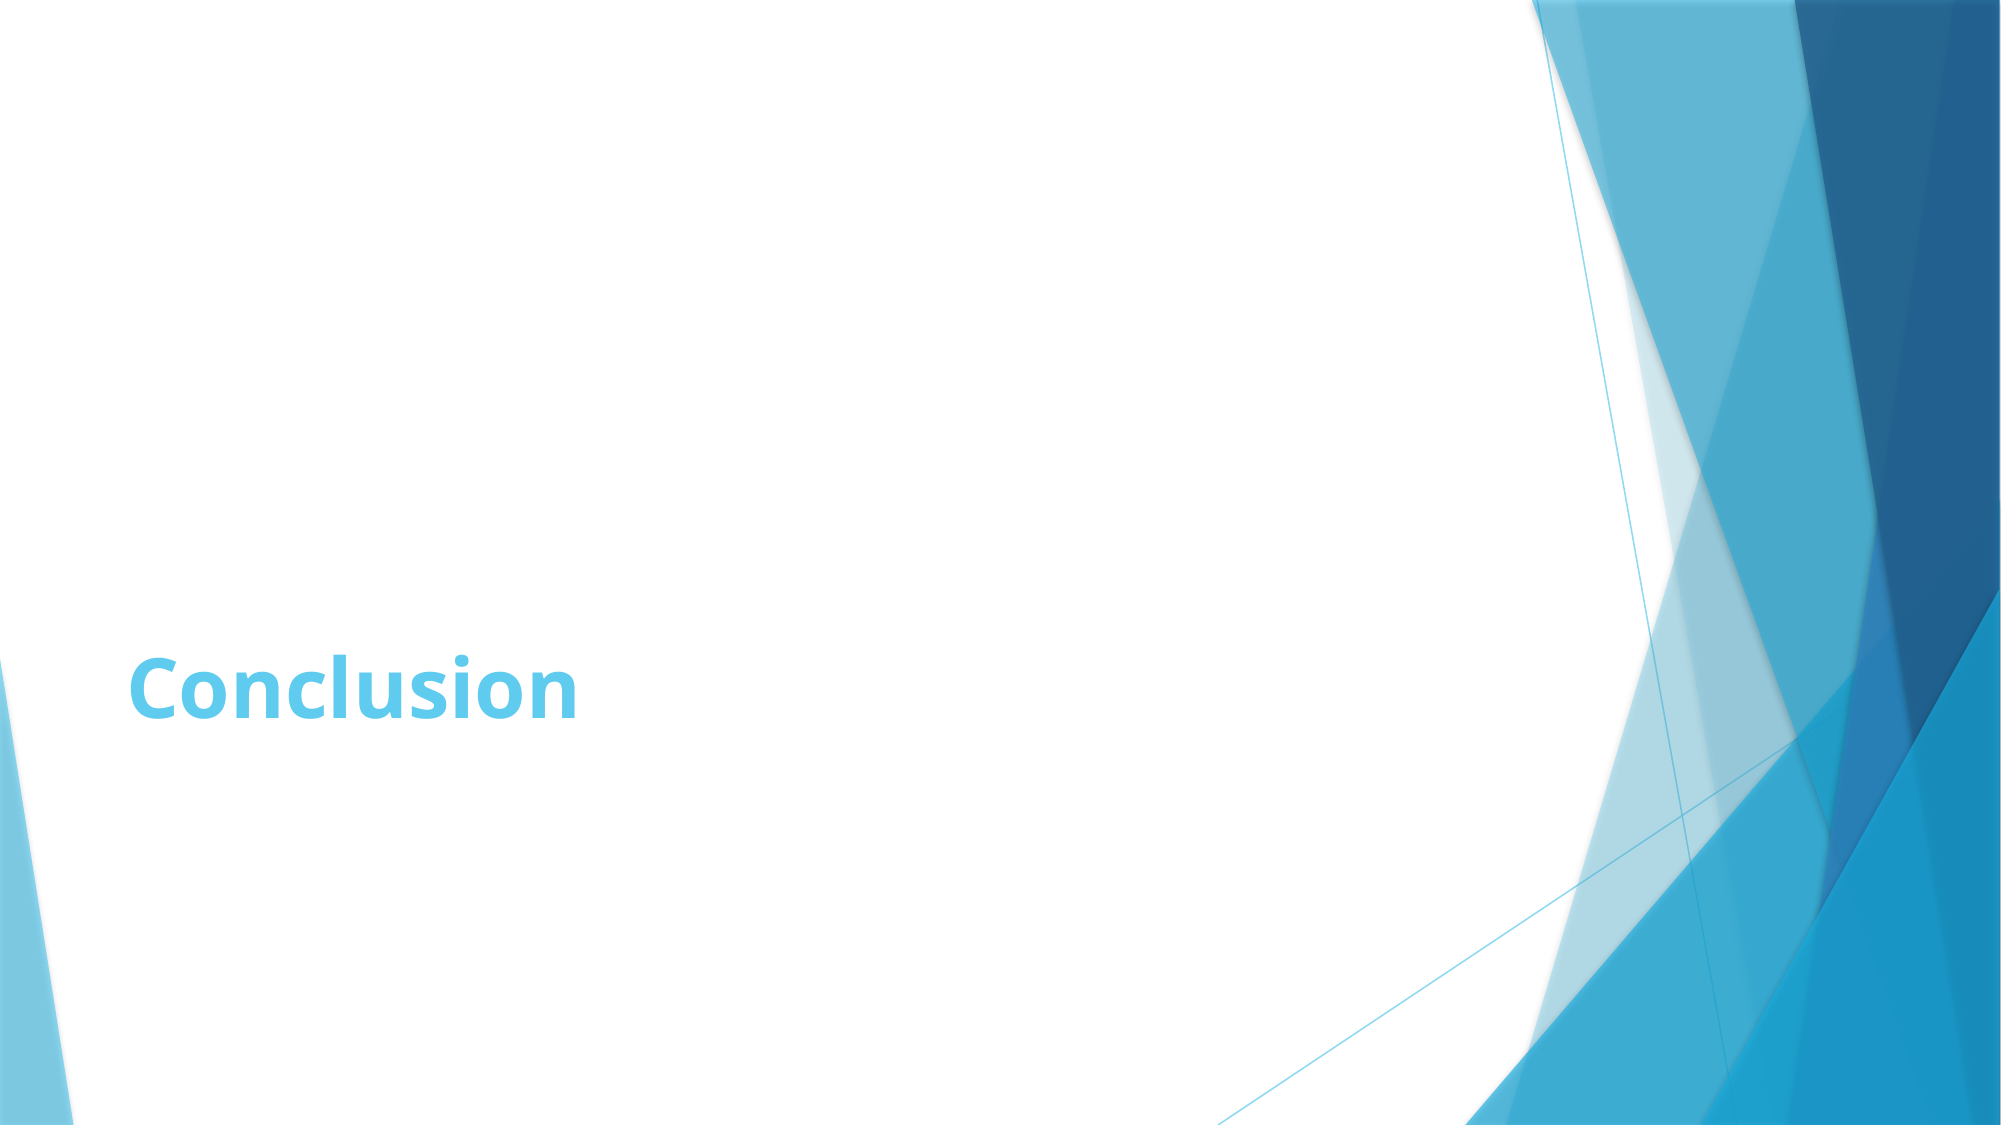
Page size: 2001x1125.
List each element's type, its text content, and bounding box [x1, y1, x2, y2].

title Conclusion [111, 443, 1522, 743]
